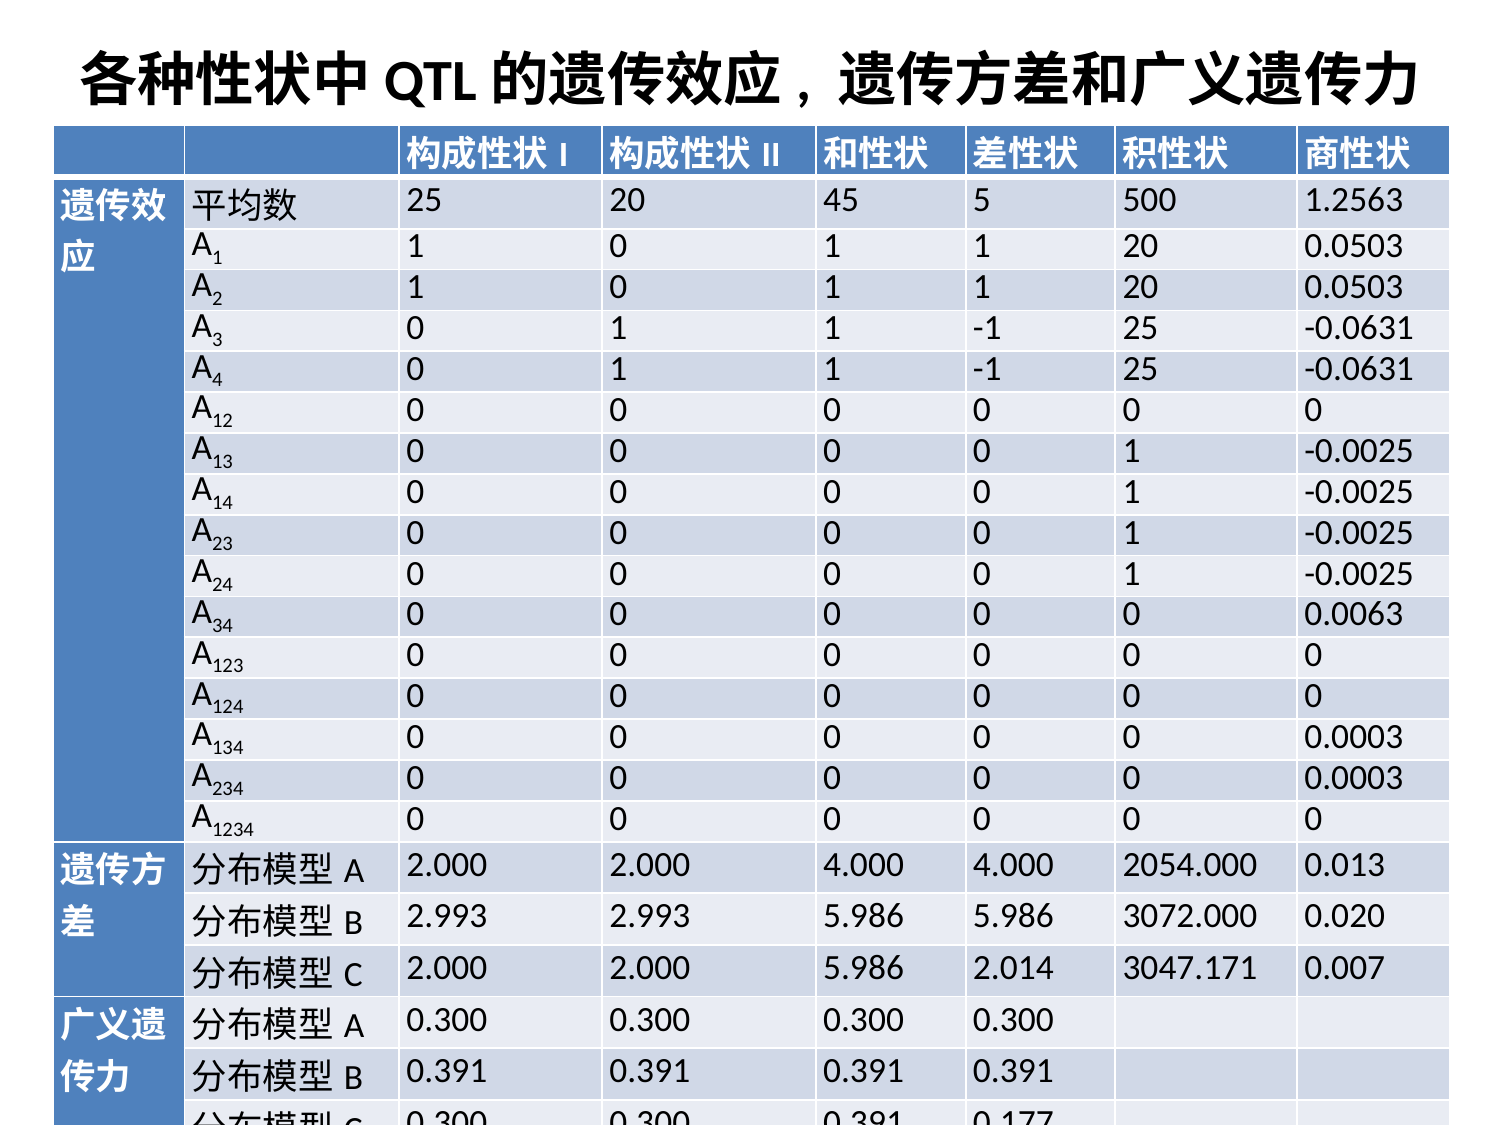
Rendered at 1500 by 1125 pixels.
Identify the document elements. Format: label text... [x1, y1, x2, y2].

table_cell -1 [967, 311, 1114, 350]
table_cell 0 [603, 475, 815, 514]
table_cell 1 [603, 352, 815, 391]
table_cell 5.986 [817, 894, 965, 944]
table_cell 2.000 [400, 843, 601, 892]
title 各种性状中QTL的遗传效应, 遗传方差和广义遗传力 [53, 30, 1447, 124]
table_cell 0.391 [817, 1101, 965, 1125]
table_cell 1.2563 [1298, 180, 1449, 228]
table_cell 1 [1116, 556, 1296, 596]
table_cell 1 [400, 230, 601, 269]
table_cell 分布模型B [185, 1049, 398, 1099]
table_cell 0 [1116, 761, 1296, 800]
table_cell 0 [817, 556, 965, 596]
table_cell 25 [400, 180, 601, 228]
table_cell 0 [817, 597, 965, 636]
table_cell 0.013 [1298, 843, 1449, 892]
table_cell -0.0631 [1298, 311, 1449, 350]
table_cell [1298, 1049, 1449, 1099]
table_cell [1298, 1101, 1449, 1125]
table_cell 0 [1298, 638, 1449, 677]
table_cell 0.300 [603, 1101, 815, 1125]
table_cell 分布模型A [185, 997, 398, 1047]
table_cell 遗传方差 [54, 843, 184, 996]
table_cell 2054.000 [1116, 843, 1296, 892]
table_cell 0.391 [400, 1049, 601, 1099]
table_cell 0.0003 [1298, 761, 1449, 800]
table_cell 0 [603, 393, 815, 432]
table_cell 0 [967, 597, 1114, 636]
table_cell 分布模型C [185, 946, 398, 996]
table_cell A34 [185, 597, 398, 636]
table_cell 1 [400, 270, 601, 310]
table_cell 0 [400, 597, 601, 636]
table_cell 2.000 [603, 843, 815, 892]
table_cell 0 [967, 516, 1114, 555]
table_cell 0.391 [967, 1049, 1114, 1099]
table_cell 0 [1298, 679, 1449, 718]
table_cell 0 [603, 270, 815, 310]
table_cell 1 [817, 230, 965, 269]
table_cell 5.986 [817, 946, 965, 996]
table_cell 0 [1298, 802, 1449, 841]
table_cell 0 [400, 761, 601, 800]
table_cell 2.993 [603, 894, 815, 944]
table_cell 0.300 [603, 997, 815, 1047]
table_cell [1116, 1101, 1296, 1125]
table_cell 5.986 [967, 894, 1114, 944]
table_cell -1 [967, 352, 1114, 391]
table_header 构成性状I [400, 126, 601, 174]
table_cell 0 [400, 434, 601, 473]
table_cell 0 [817, 434, 965, 473]
table_cell 0 [817, 475, 965, 514]
table_cell A13 [185, 434, 398, 473]
table_header 积性状 [1116, 126, 1296, 174]
table_cell 1 [1116, 434, 1296, 473]
table_cell A14 [185, 475, 398, 514]
table_cell 1 [603, 311, 815, 350]
table_cell 0 [400, 352, 601, 391]
table_cell 0 [967, 434, 1114, 473]
table_cell 0 [603, 802, 815, 841]
table_cell A1234 [185, 802, 398, 841]
table_cell 4.000 [817, 843, 965, 892]
table_cell -0.0631 [1298, 352, 1449, 391]
table_cell 0 [400, 638, 601, 677]
table_cell -0.0025 [1298, 556, 1449, 596]
table_cell A123 [185, 638, 398, 677]
table_cell 1 [1116, 475, 1296, 514]
table_cell 分布模型A [185, 843, 398, 892]
table_cell 0 [817, 393, 965, 432]
table_header 构成性状II [603, 126, 815, 174]
table_cell 0 [817, 679, 965, 718]
table_cell 20 [603, 180, 815, 228]
table_cell 0 [967, 720, 1114, 759]
table_cell 25 [1116, 311, 1296, 350]
table_cell 0 [603, 720, 815, 759]
table_cell 1 [817, 352, 965, 391]
table_header [54, 126, 184, 174]
table_cell 0 [817, 802, 965, 841]
table_cell 分布模型B [185, 894, 398, 944]
table_cell 0.300 [817, 997, 965, 1047]
table_cell 1 [967, 270, 1114, 310]
table_cell A12 [185, 393, 398, 432]
table_cell [1116, 997, 1296, 1047]
table_cell 2.000 [603, 946, 815, 996]
table_cell 遗传效应 [54, 180, 184, 841]
table_cell 0 [603, 230, 815, 269]
table_cell 3072.000 [1116, 894, 1296, 944]
table_cell 0.177 [967, 1101, 1114, 1125]
table_header [185, 126, 398, 174]
table_cell A3 [185, 311, 398, 350]
table_cell 0 [400, 556, 601, 596]
table_header 商性状 [1298, 126, 1449, 174]
table_cell 0 [400, 802, 601, 841]
table_cell 2.000 [400, 946, 601, 996]
table_cell 0 [967, 475, 1114, 514]
table_cell 0.020 [1298, 894, 1449, 944]
table_cell A124 [185, 679, 398, 718]
table_cell 0.0063 [1298, 597, 1449, 636]
table_cell 0.300 [400, 997, 601, 1047]
table_cell 20 [1116, 230, 1296, 269]
table_cell 0 [1116, 393, 1296, 432]
table_cell 0 [967, 393, 1114, 432]
table_cell A2 [185, 270, 398, 310]
table_cell 0.0503 [1298, 230, 1449, 269]
table_cell 0 [1116, 638, 1296, 677]
table_cell [1116, 1049, 1296, 1099]
table_cell 0.391 [603, 1049, 815, 1099]
table_cell 0 [1298, 393, 1449, 432]
table_cell 0 [603, 434, 815, 473]
table_cell 45 [817, 180, 965, 228]
table_cell 1 [817, 270, 965, 310]
table_cell 2.993 [400, 894, 601, 944]
table_cell 0 [400, 475, 601, 514]
table_cell 0 [400, 516, 601, 555]
table_cell A234 [185, 761, 398, 800]
table_cell 0 [1116, 679, 1296, 718]
table_cell 0 [603, 597, 815, 636]
table_cell 4.000 [967, 843, 1114, 892]
table_cell 0 [967, 556, 1114, 596]
table_cell 1 [967, 230, 1114, 269]
table_cell 1 [1116, 516, 1296, 555]
table_cell 0 [400, 393, 601, 432]
table_cell 0 [603, 761, 815, 800]
table_cell 500 [1116, 180, 1296, 228]
table_cell 0 [1116, 597, 1296, 636]
table_header 差性状 [967, 126, 1114, 174]
table_cell -0.0025 [1298, 516, 1449, 555]
table_cell 0 [603, 679, 815, 718]
table_cell 0.0503 [1298, 270, 1449, 310]
table_cell 0.391 [817, 1049, 965, 1099]
table_cell 1 [817, 311, 965, 350]
table_cell -0.0025 [1298, 434, 1449, 473]
table_cell 平均数 [185, 180, 398, 228]
table_header 和性状 [817, 126, 965, 174]
table_cell 0 [400, 311, 601, 350]
table_cell A134 [185, 720, 398, 759]
table_cell 0 [817, 720, 965, 759]
table_cell 0.300 [967, 997, 1114, 1047]
table_cell 0 [603, 516, 815, 555]
table_cell A4 [185, 352, 398, 391]
table_cell 20 [1116, 270, 1296, 310]
table_cell 0 [967, 638, 1114, 677]
table_cell 0 [1116, 720, 1296, 759]
table_cell 5 [967, 180, 1114, 228]
table_cell 0 [603, 556, 815, 596]
table_cell 0.007 [1298, 946, 1449, 996]
table_cell 0.0003 [1298, 720, 1449, 759]
table_cell 0.300 [400, 1101, 601, 1125]
table_cell A23 [185, 516, 398, 555]
table_cell 0 [400, 679, 601, 718]
table_cell 广义遗传力 [54, 997, 184, 1125]
table_cell 3047.171 [1116, 946, 1296, 996]
table_cell 0 [603, 638, 815, 677]
table_cell 0 [967, 802, 1114, 841]
table_cell 0 [967, 679, 1114, 718]
table_cell 0 [1116, 802, 1296, 841]
table_cell 25 [1116, 352, 1296, 391]
table_cell 0 [817, 638, 965, 677]
table_cell 0 [817, 761, 965, 800]
table_cell 0 [400, 720, 601, 759]
table_cell 0 [967, 761, 1114, 800]
table_cell -0.0025 [1298, 475, 1449, 514]
table_cell A24 [185, 556, 398, 596]
table_cell A1 [185, 230, 398, 269]
table_cell 分布模型C [185, 1101, 398, 1125]
table_cell 0 [817, 516, 965, 555]
table_cell [1298, 997, 1449, 1047]
table_cell 2.014 [967, 946, 1114, 996]
